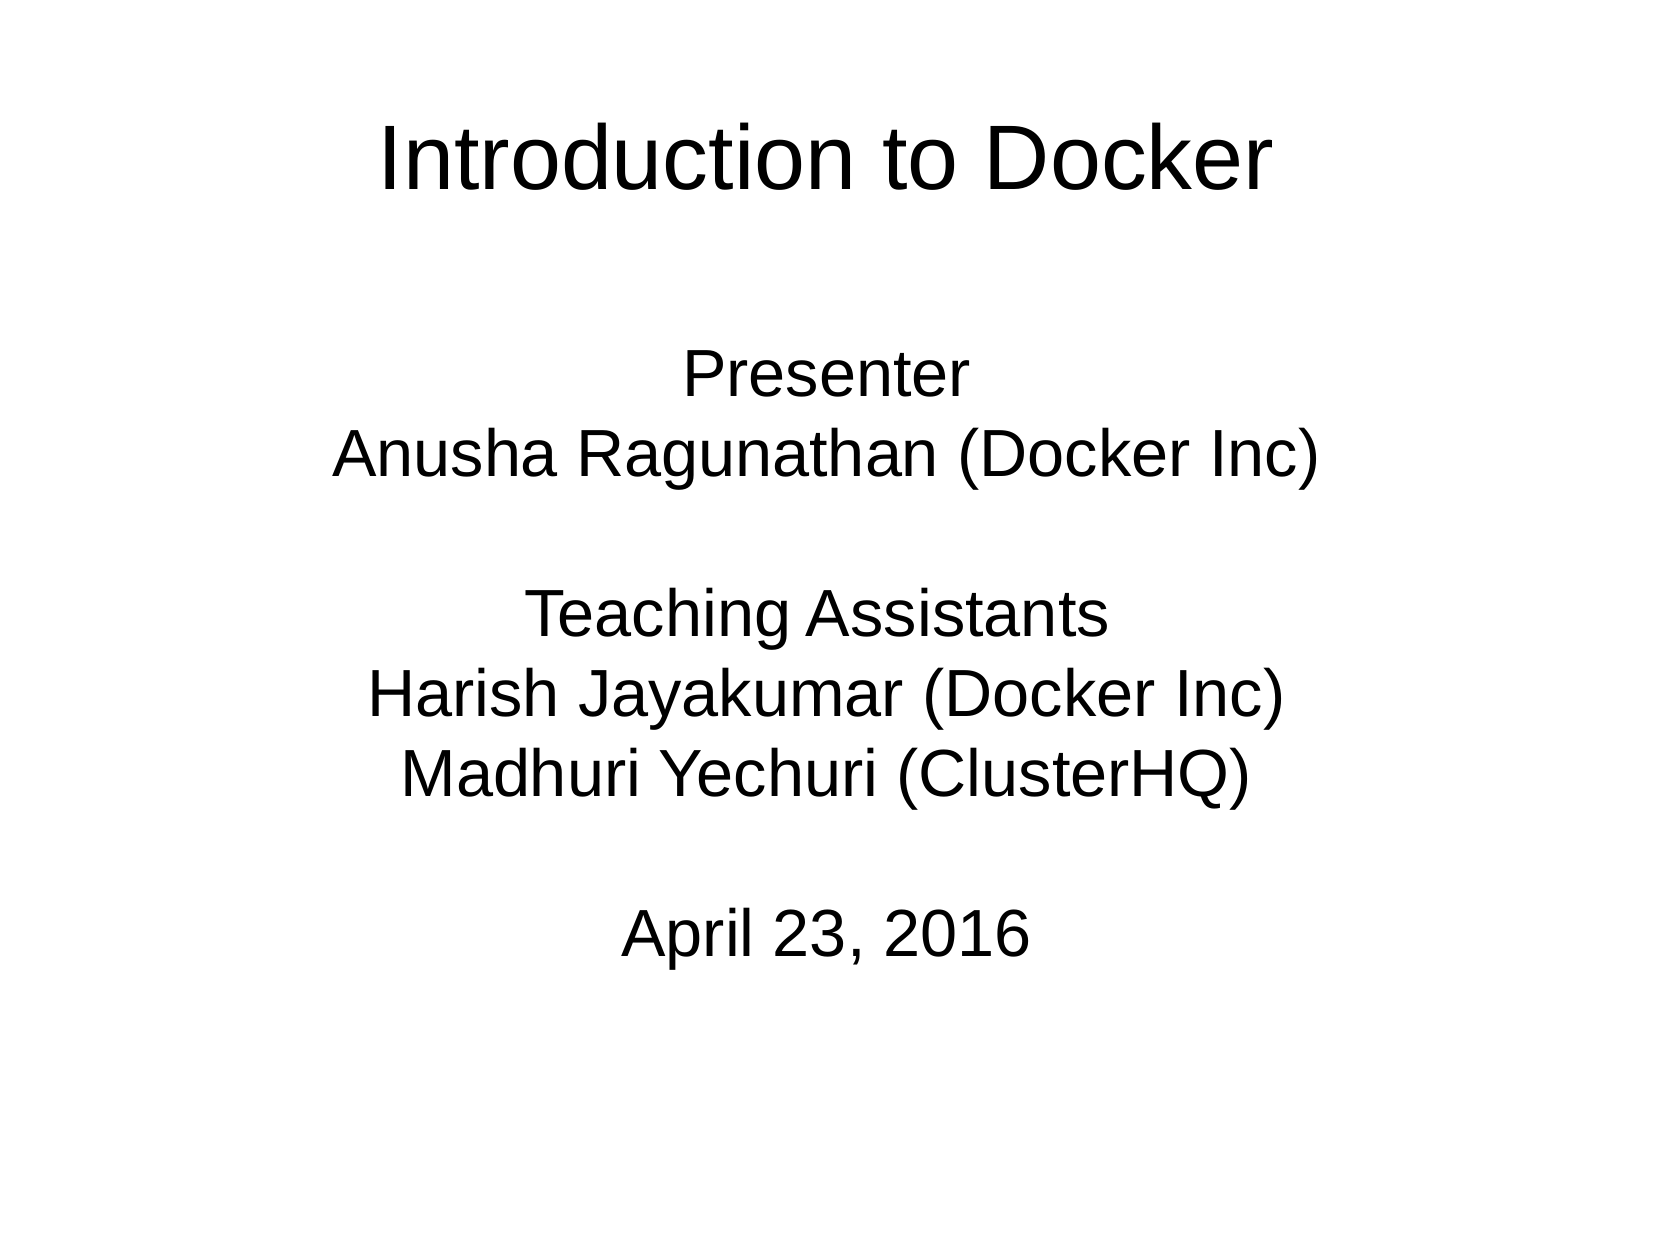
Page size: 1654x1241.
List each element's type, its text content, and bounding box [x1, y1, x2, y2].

text_box Introduction to Docker [82, 49, 1571, 257]
text_box Presenter Anusha Ragunathan (Docker Inc) Teaching Assistants Harish Jayakumar (Docker Inc) Madhuri Yechuri (ClusterHQ) April 23, 2016 [82, 290, 1571, 1010]
